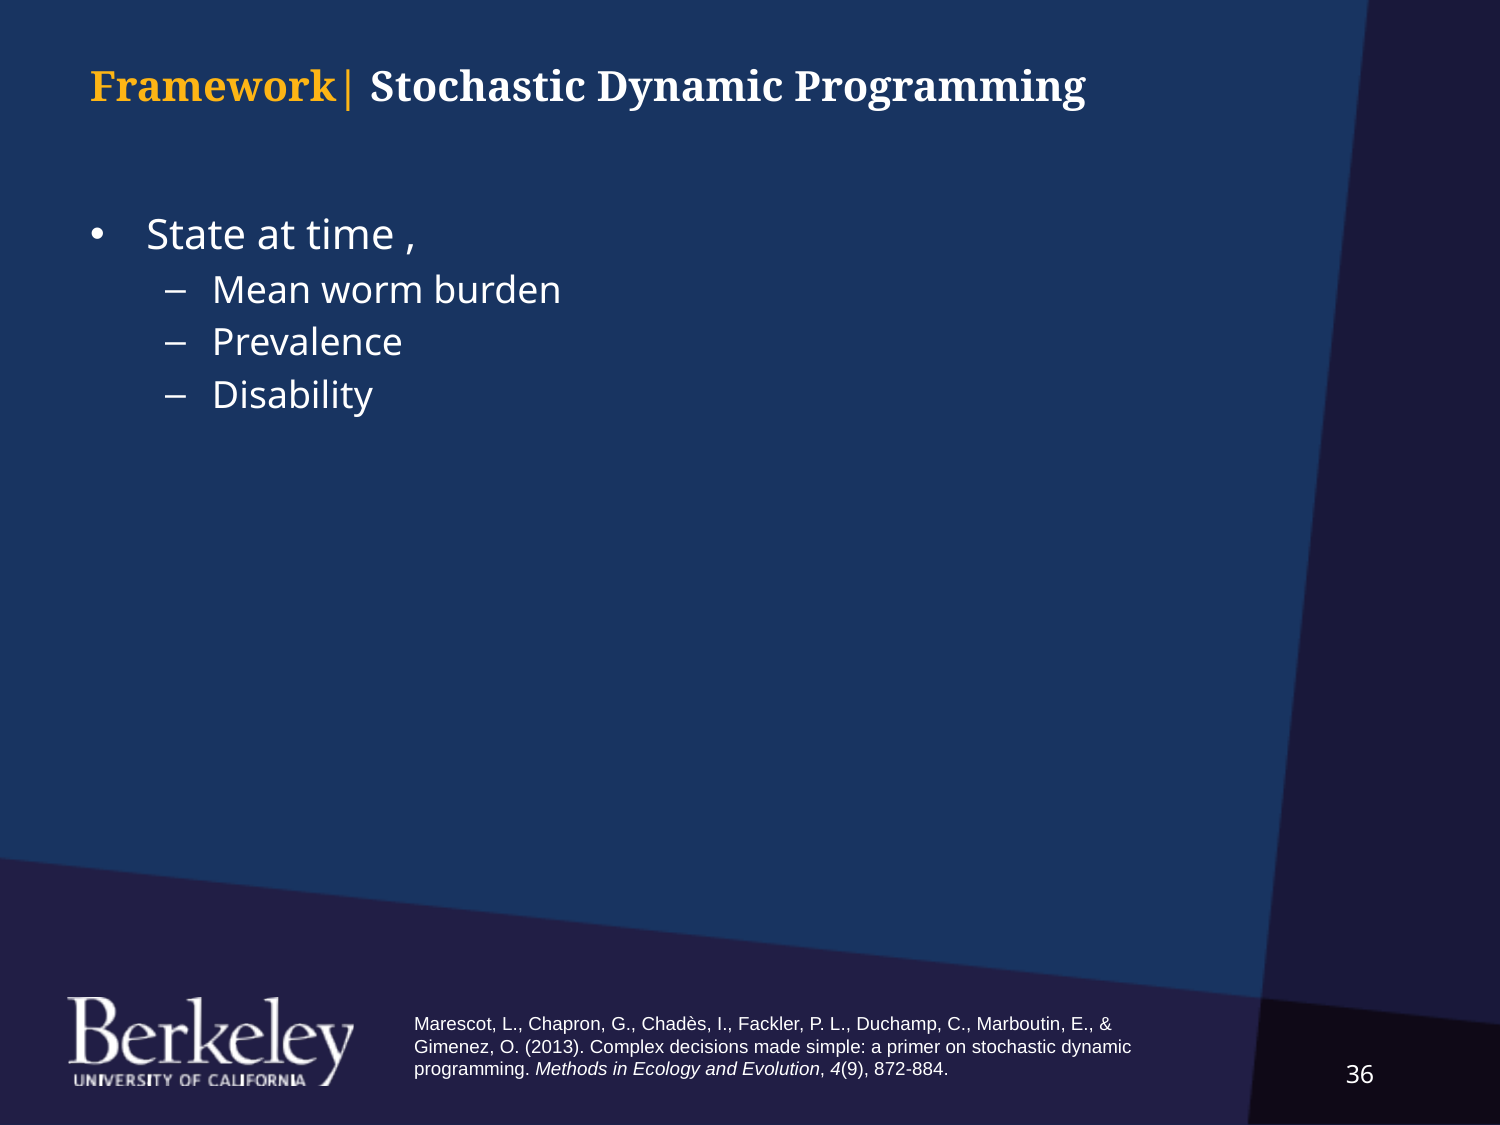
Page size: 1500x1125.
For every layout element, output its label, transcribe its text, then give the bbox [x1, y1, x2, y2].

picture [0, 0, 1500, 1125]
text_box Marescot, L., Chapron, G., Chadès, I., Fackler, P. L., Duchamp, C., Marboutin, E., & Gimenez, O. (2013). Complex decisions made simple: a primer on stochastic dynamic programming. Methods in Ecology and Evolution, 4(9), 872-884. [399, 1004, 1150, 1087]
list Framework| Stochastic Dynamic Programming [75, 51, 1217, 132]
